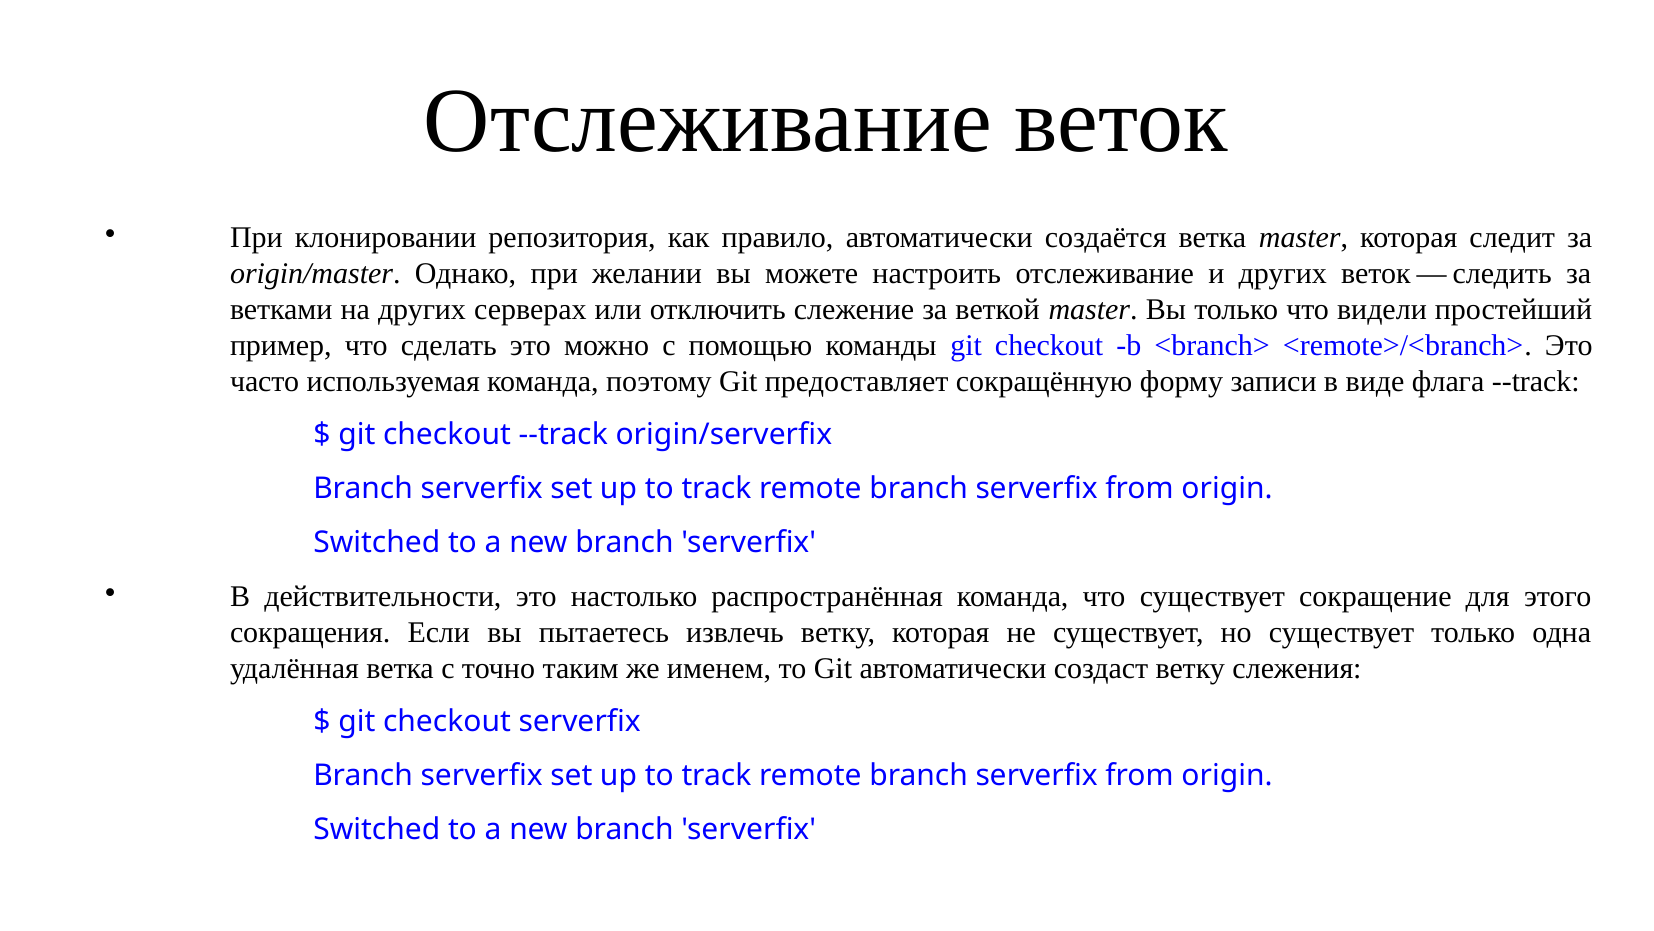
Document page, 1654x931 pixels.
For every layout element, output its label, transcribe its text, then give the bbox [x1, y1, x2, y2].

text_box Отслеживание веток [82, 37, 1571, 192]
text_box При клонировании репозитория, как правило, автоматически создаётся ветка master, которая следит за origin/master. Однако, при желании вы можете настроить отслеживание и других веток — следить за ветками на других серверах или отключить слежение за веткой master. Вы только что видели простейший пример, что сделать это можно с помощью команды git checkout -b <branch> <remote>/<branch>. Это часто используемая команда, поэтому Git предоставляет сокращённую форму записи в виде флага --track: $ git checkout --track origin/serverfix Branch serverfix set up to track remote branch serverfix from origin. Switched to a new branch 'serverfix' В действительности, это настолько распространённая команда, что существует сокращение для этого сокращения. Если вы пытаетесь извлечь ветку, которая не существует, но существует только одна удалённая ветка с точно таким же именем, то Git автоматически создаст ветку слежения: $ git checkout serverfix Branch serverfix set up to track remote branch serverfix from origin. Switched to a new branch 'serverfix' [104, 217, 1593, 870]
